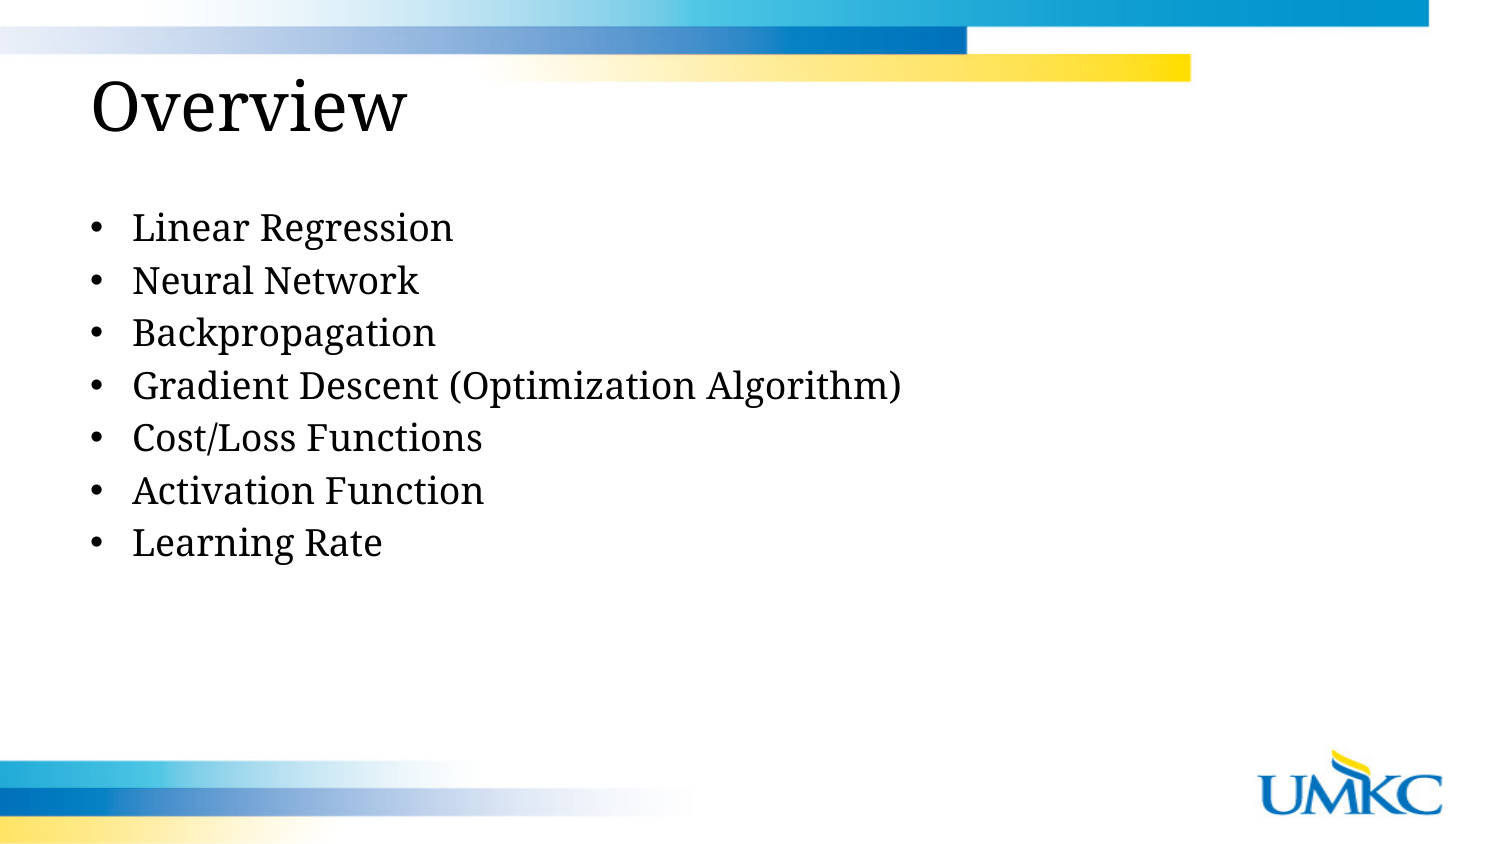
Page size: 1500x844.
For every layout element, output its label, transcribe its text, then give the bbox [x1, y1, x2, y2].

title Overview [75, 33, 1425, 175]
picture [0, 0, 1500, 844]
list Linear Regression Neural Network Backpropagation Gradient Descent (Optimization Algorithm) Cost/Loss Functions Activation Function Learning Rate [75, 196, 1425, 754]
